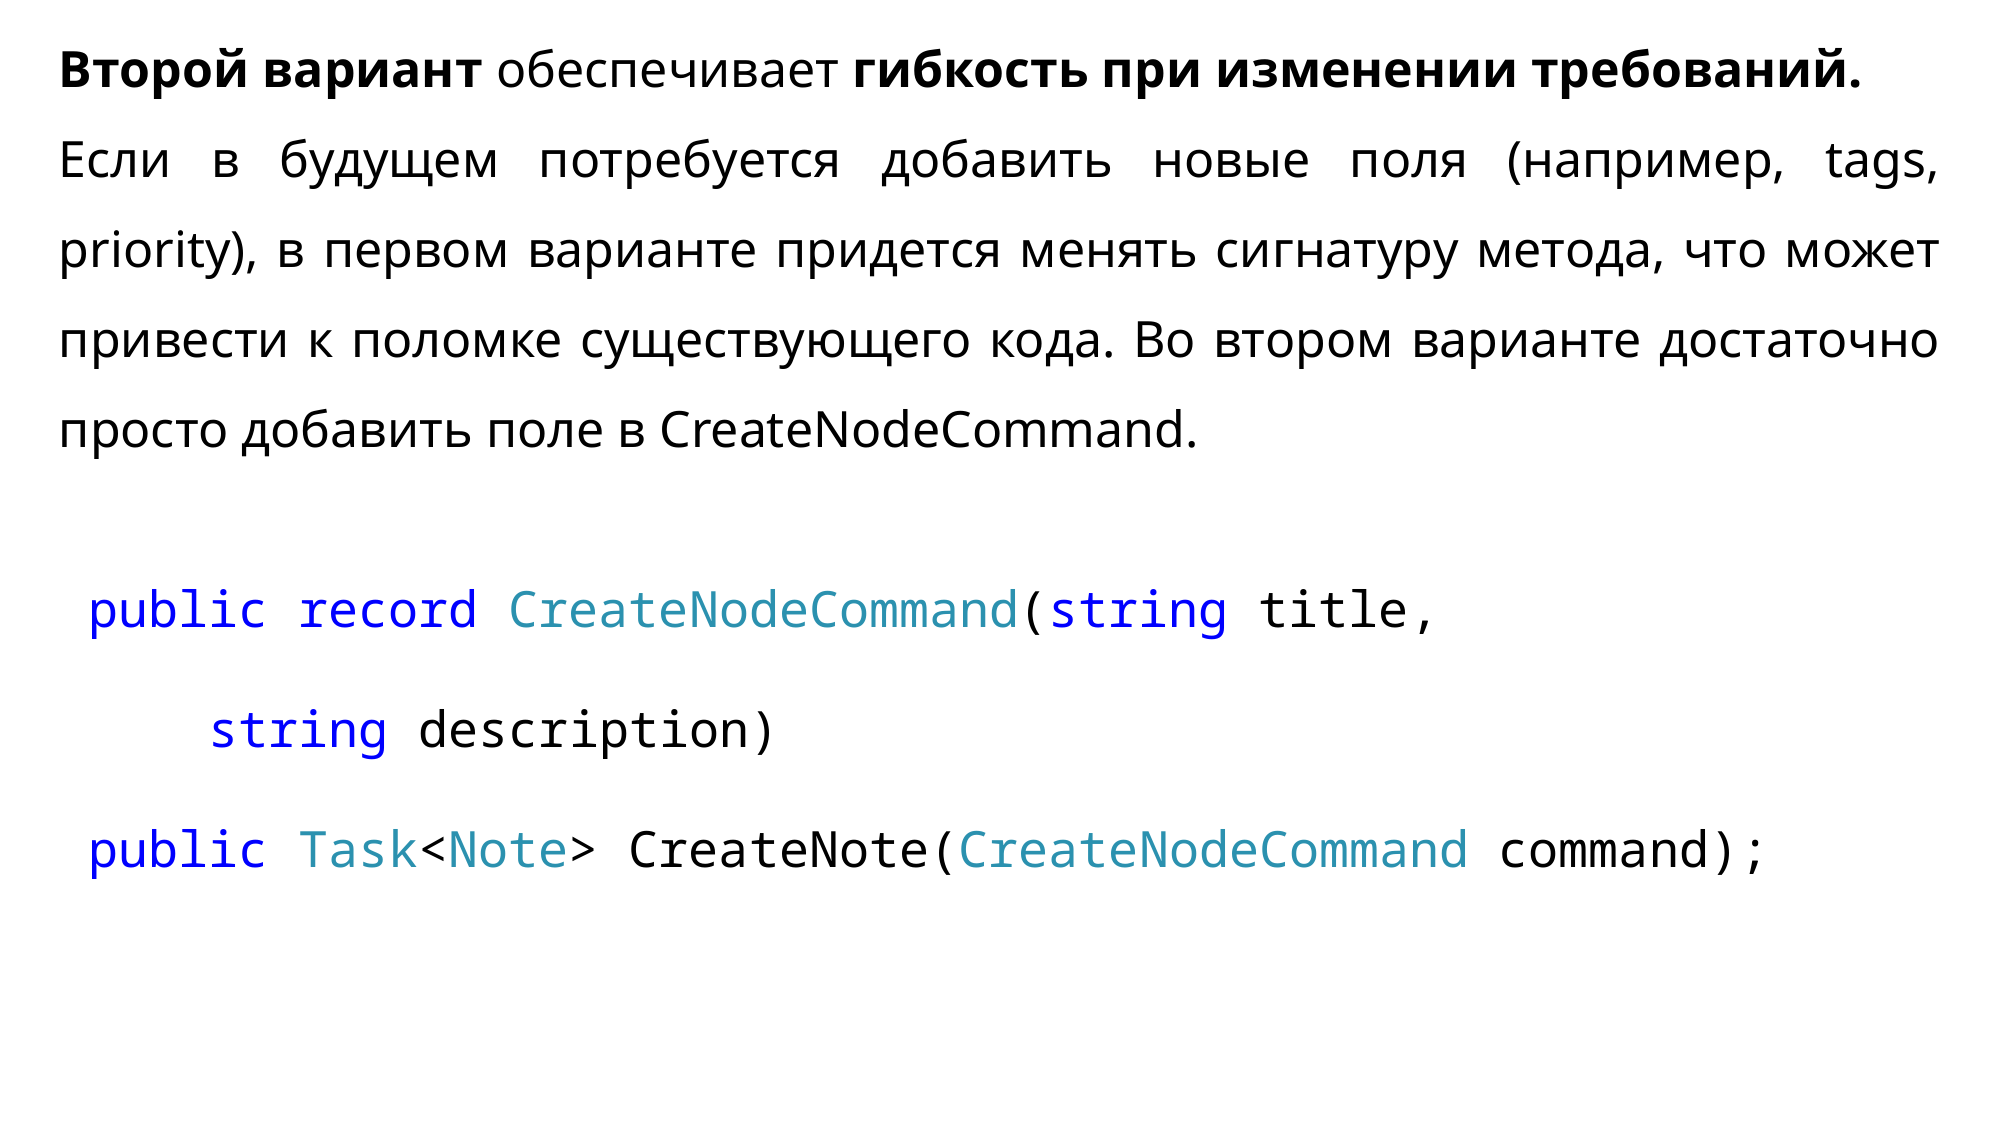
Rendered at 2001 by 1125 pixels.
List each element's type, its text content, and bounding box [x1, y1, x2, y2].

text_box Второй вариант обеспечивает гибкость при изменении требований. Если в будущем потребуется добавить новые поля (например, tags, priority), в первом варианте придется менять сигнатуру метода, что может привести к поломке существующего кода. Во втором варианте достаточно просто добавить поле в CreateNodeCommand. public record CreateNodeCommand(string title, string description) public Task<Note> CreateNote(CreateNodeCommand command); [0, 0, 2000, 885]
